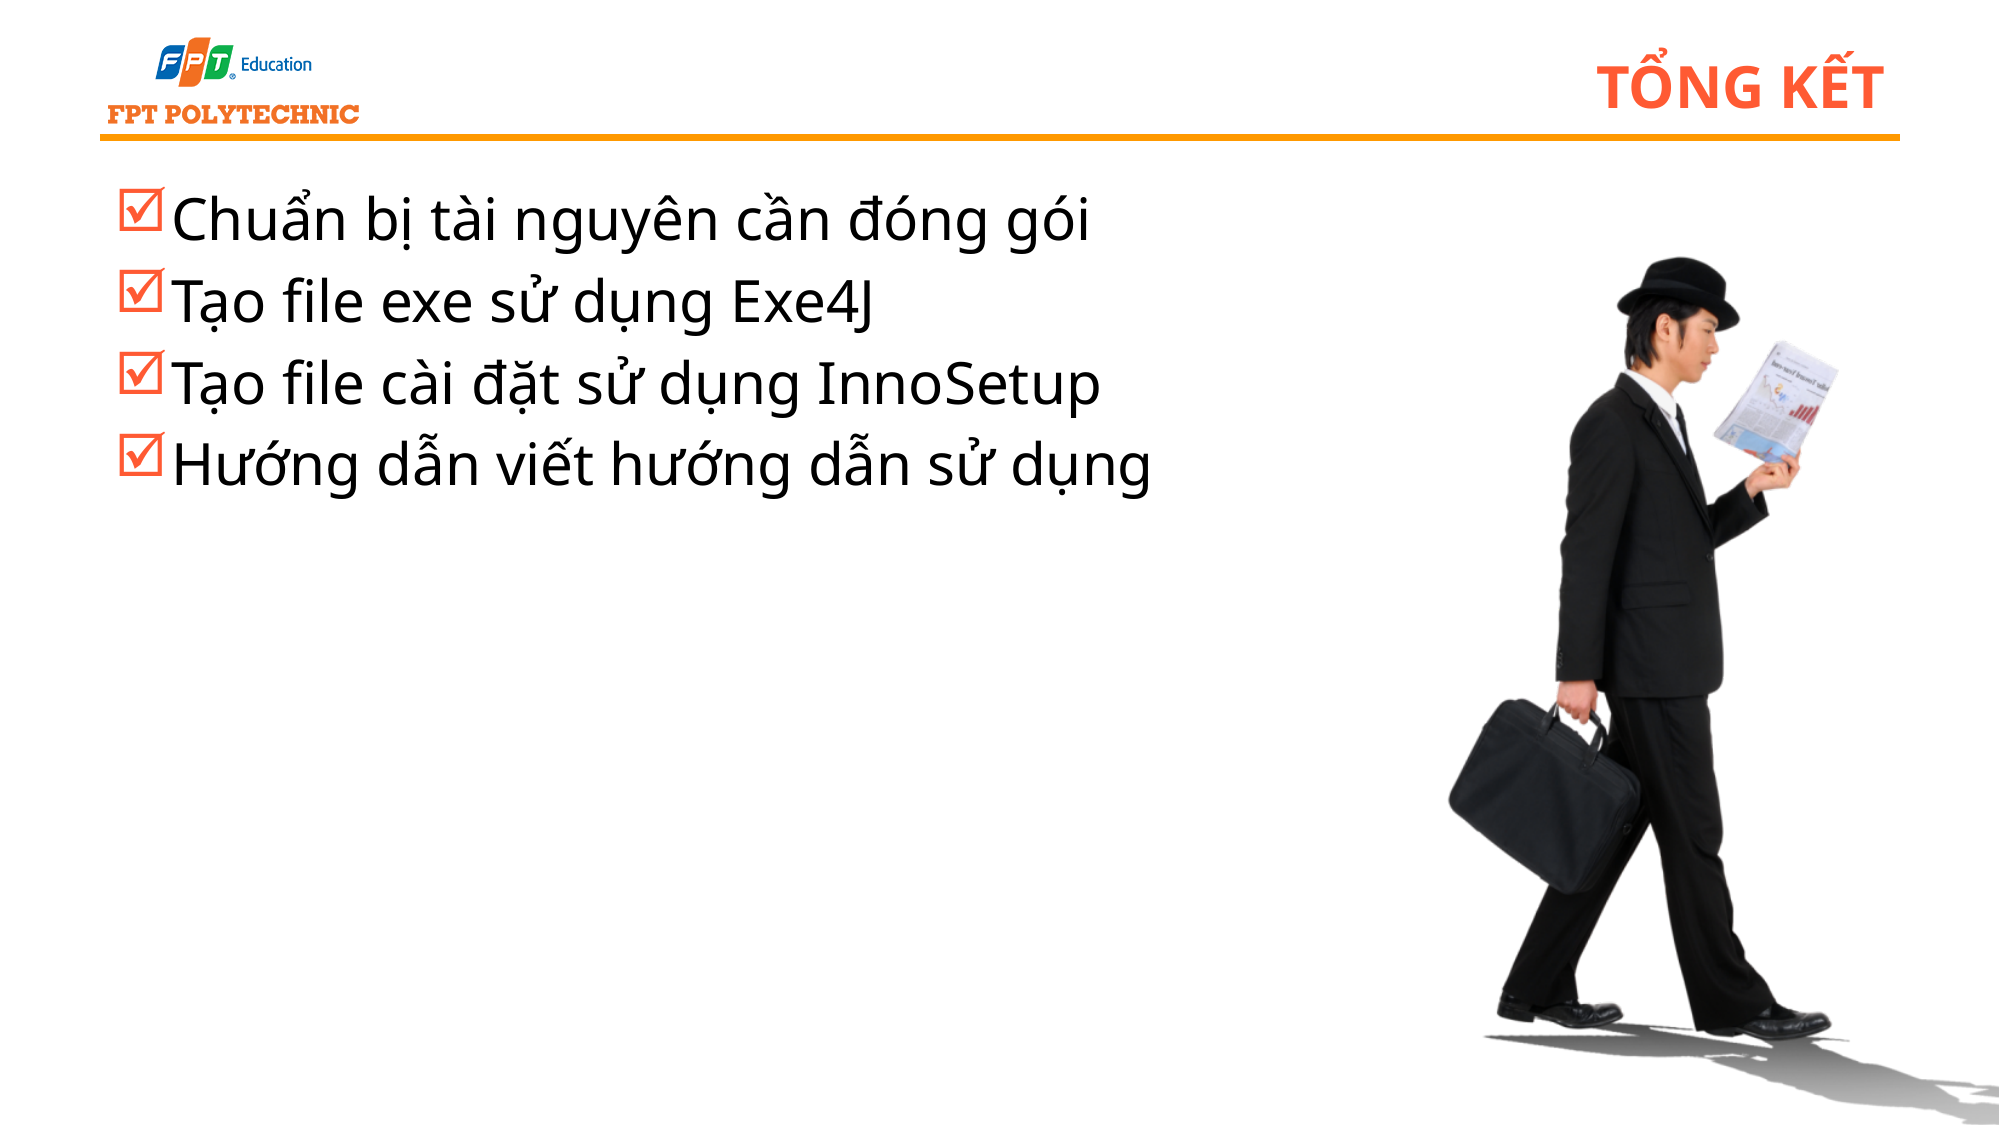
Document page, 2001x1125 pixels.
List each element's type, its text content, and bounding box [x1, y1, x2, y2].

picture [1411, 162, 2000, 1125]
list Chuẩn bị tài nguyên cần đóng gói Tạo file exe sử dụng Exe4J Tạo file cài đặt sử dụng InnoSetup Hướng dẫn viết hướng dẫn sử dụng [99, 174, 1406, 1038]
picture [99, 25, 367, 143]
title Tổng kết [366, 45, 1900, 125]
